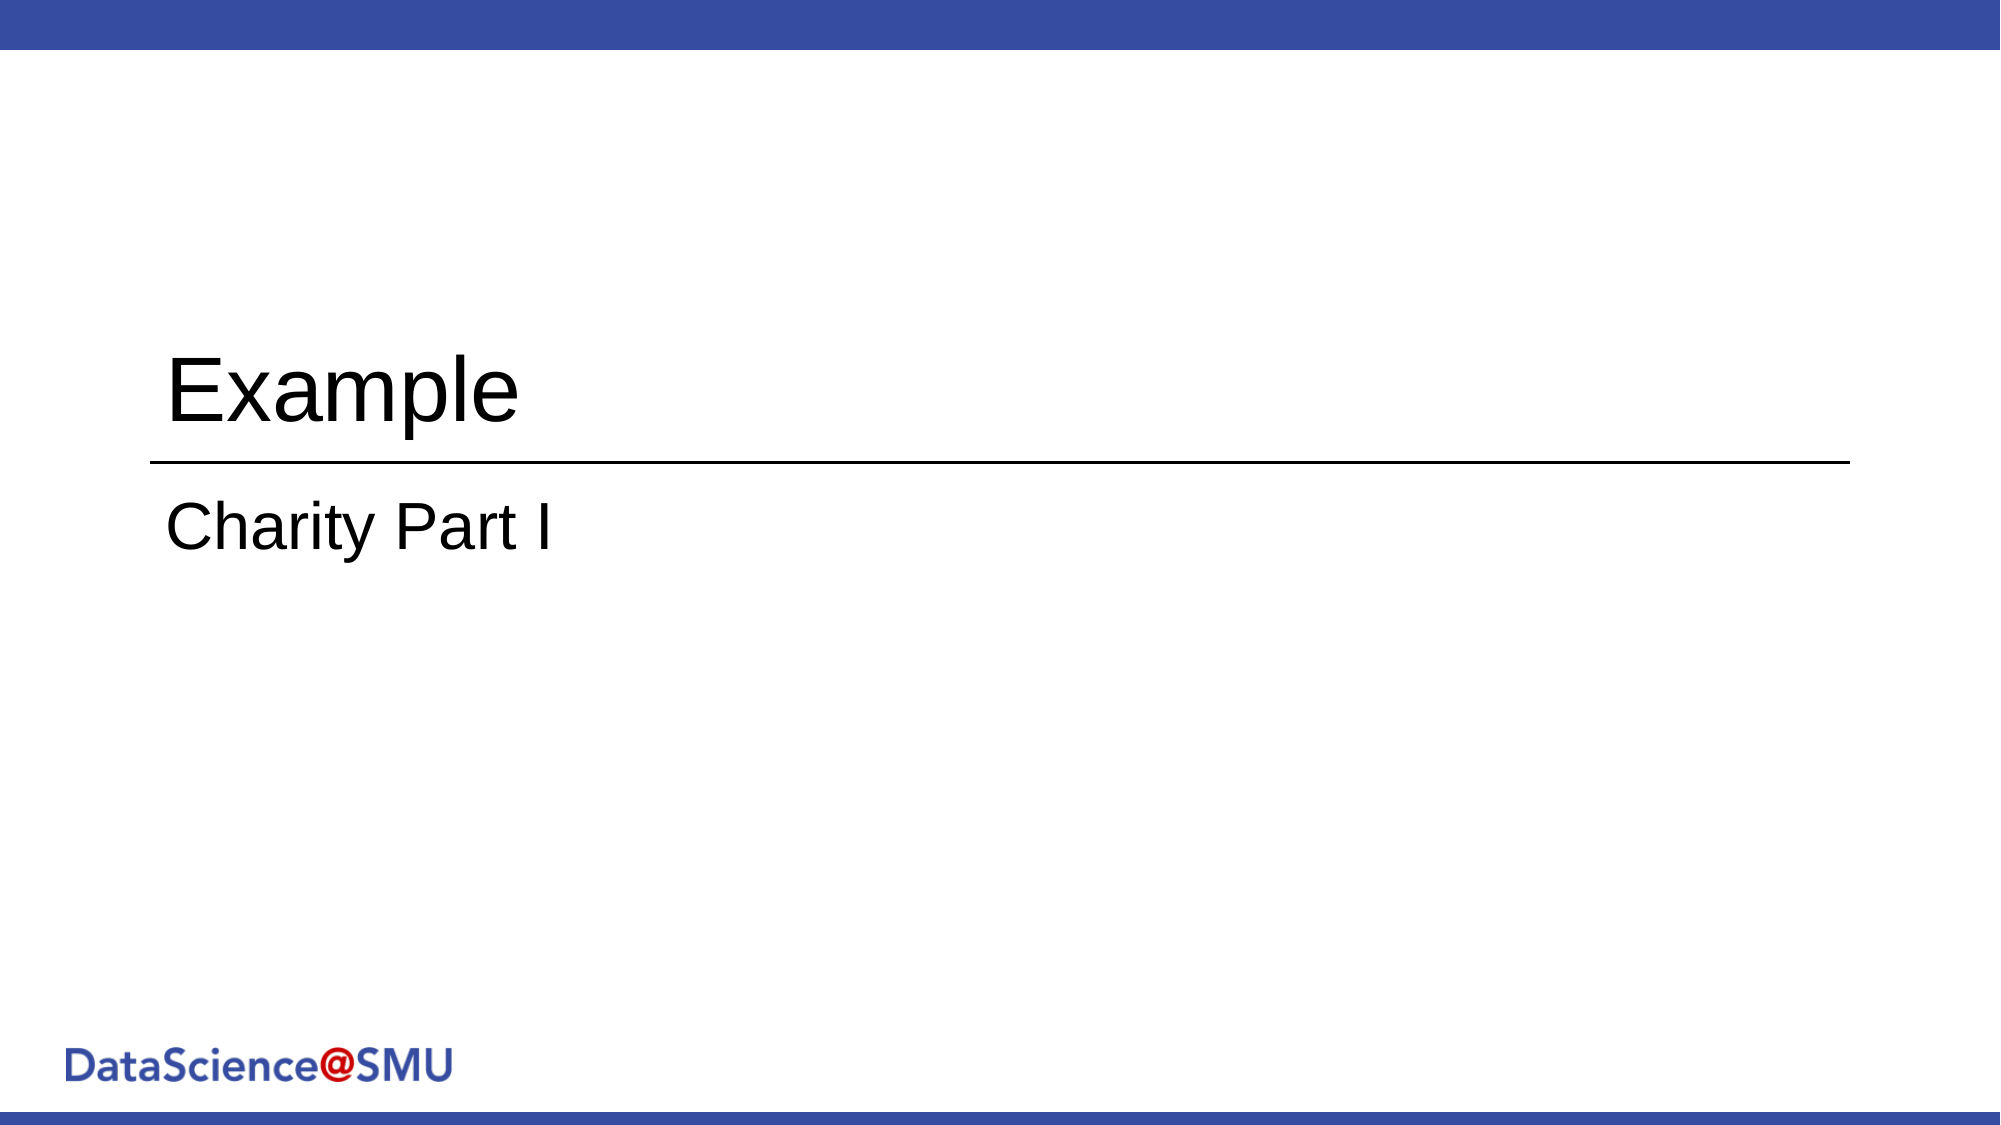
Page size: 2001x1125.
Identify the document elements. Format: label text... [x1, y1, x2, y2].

subtitle Charity Part I [150, 474, 1850, 763]
title Example [150, 299, 1850, 448]
picture [66, 1047, 452, 1082]
